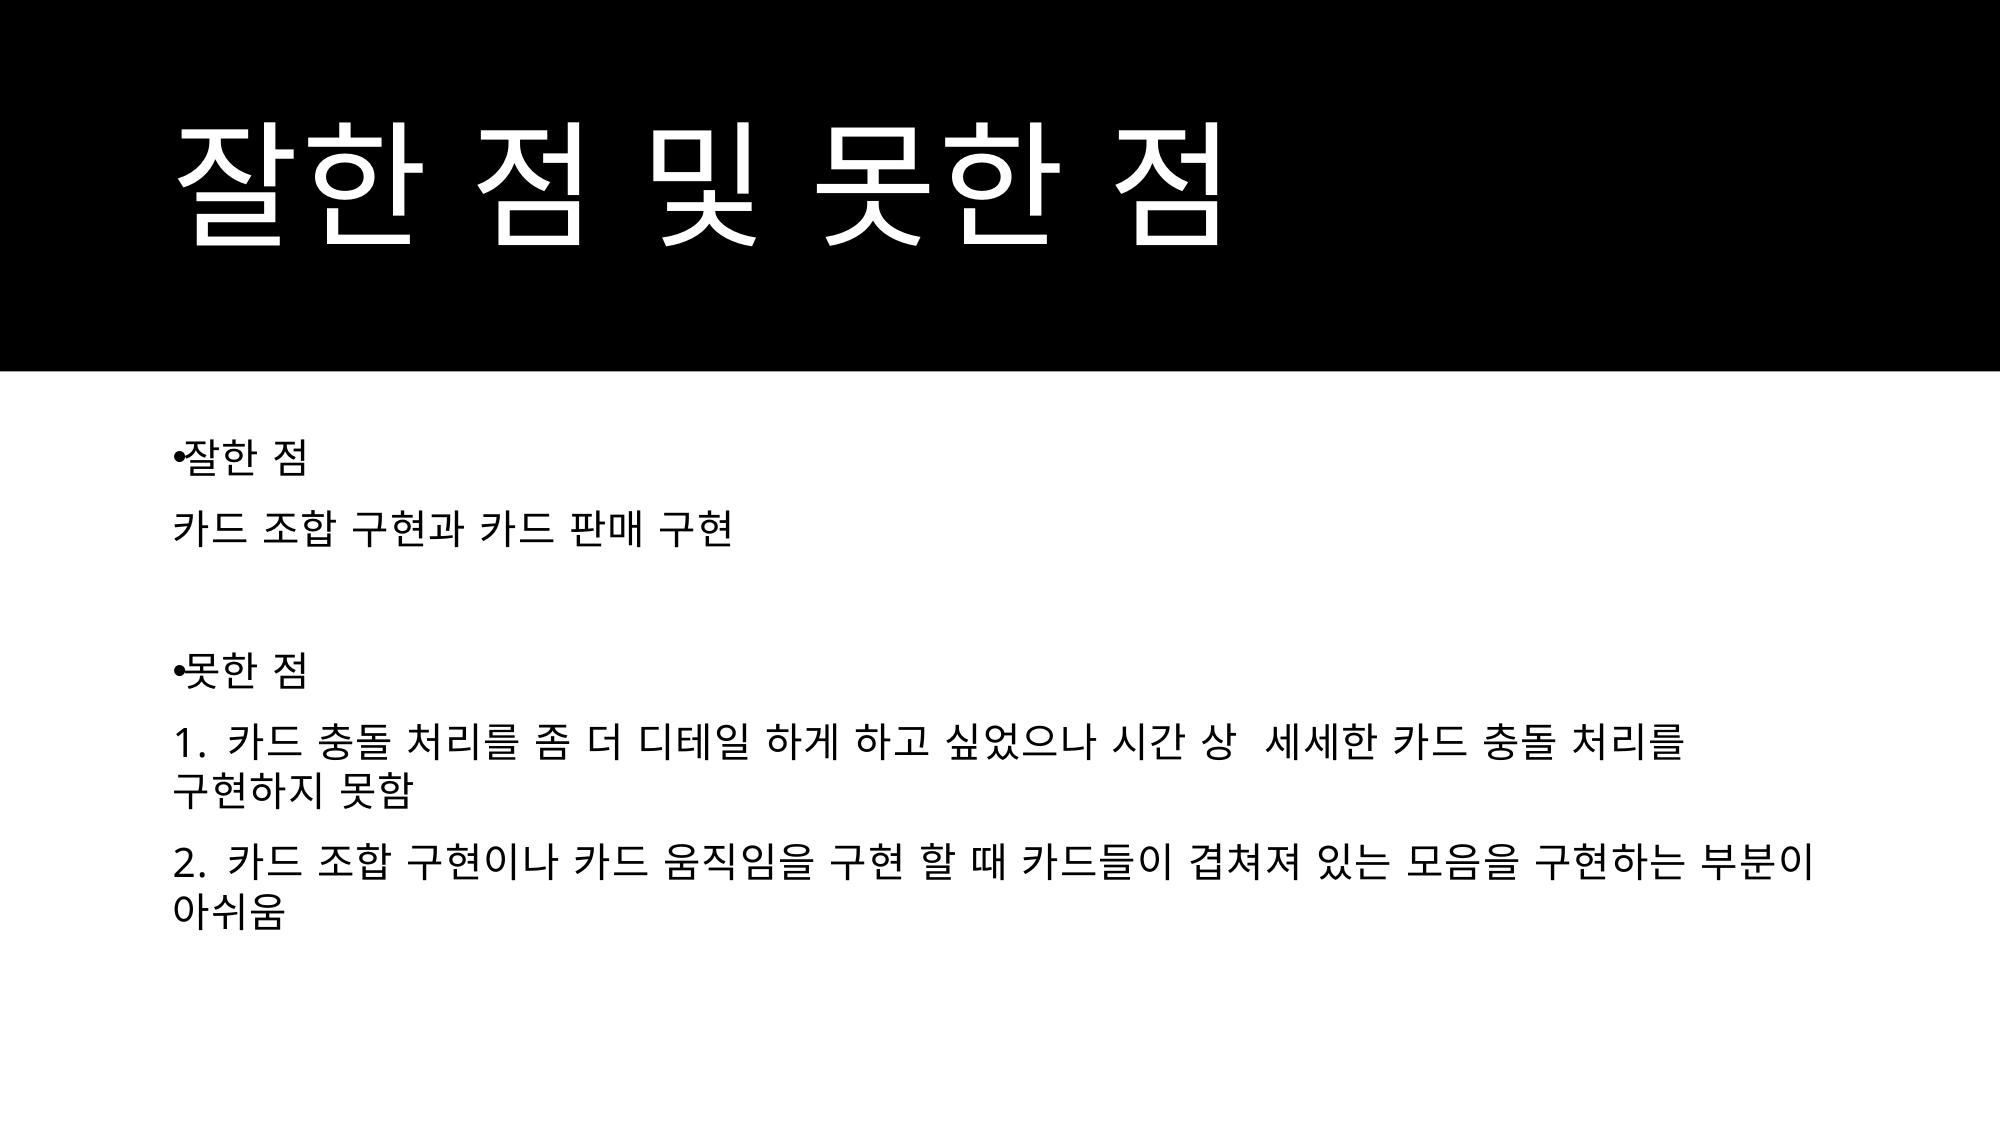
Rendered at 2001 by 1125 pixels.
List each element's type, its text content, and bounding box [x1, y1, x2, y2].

list 잘한 점 카드 조합 구현과 카드 판매 구현 못한 점 1. 카드 충돌 처리를 좀 더 디테일 하게 하고 싶었으나 시간 상 세세한 카드 충돌 처리를 구현하지 못함 2. 카드 조합 구현이나 카드 움직임을 구현 할 때 카드들이 겹쳐져 있는 모음을 구현하는 부분이 아쉬움 [157, 424, 1842, 1014]
title 잘한 점 및 못한 점 [157, 52, 1842, 332]
